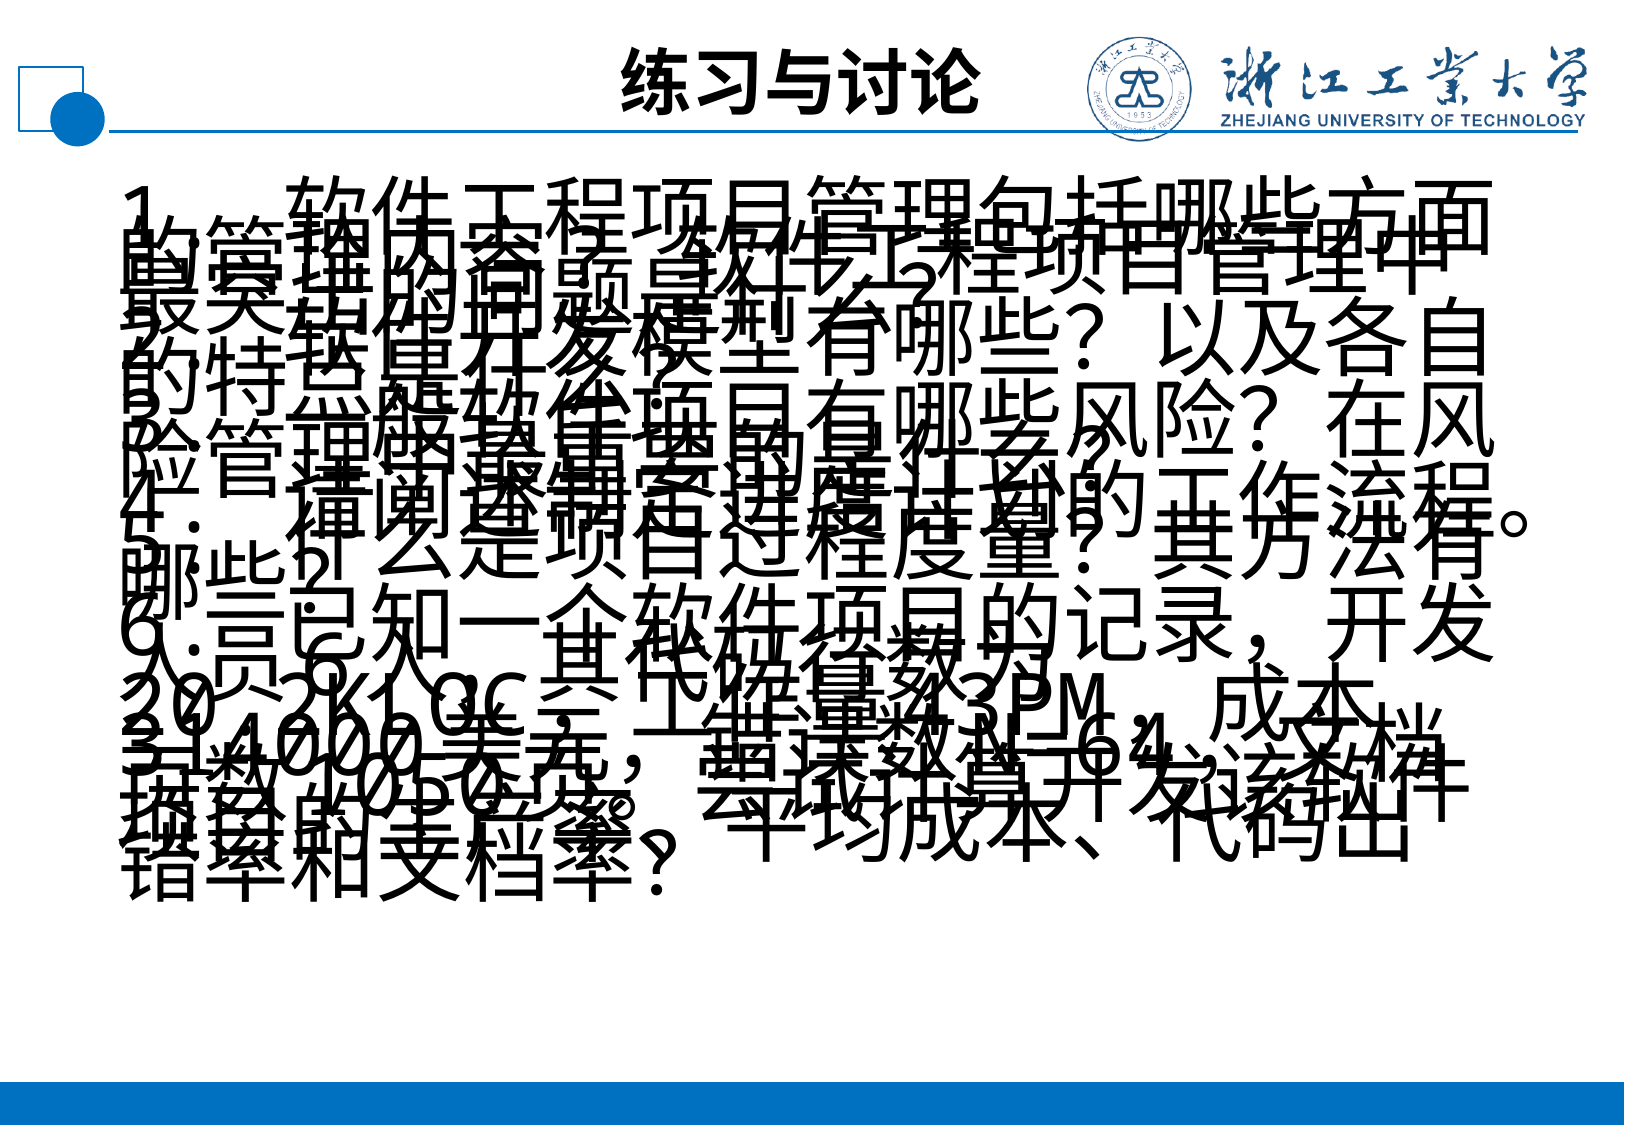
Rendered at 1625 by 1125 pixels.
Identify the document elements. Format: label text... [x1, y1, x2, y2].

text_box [18, 66, 105, 147]
text_box 1. 软件工程项目管理包括哪些方面的管理内容? 软件工程项目管理中最突出的问题是什么？ 2. 软件开发模型有哪些？以及各自的特点是什么？ 3. 一般软件项目有哪些风险？在风险管理中最重要的是什么？ 4. 请阐述制定进度计划的工作流程。 5. 什么是项目过程度量？其方法有哪些？ 6. 已知一个软件项目的记录，开发人员6人，其代码行数为20.2KLOC，工作量43PM，成本314000美元，错误数N=64，文档页数1050页。尝试计算开发该软件项目的生产率、平均成本、代码出错率和文档率？ [104, 219, 1511, 965]
text_box [0, 1080, 1625, 1125]
picture [1060, 7, 1611, 165]
text_box 练习与讨论 [186, 30, 1054, 130]
